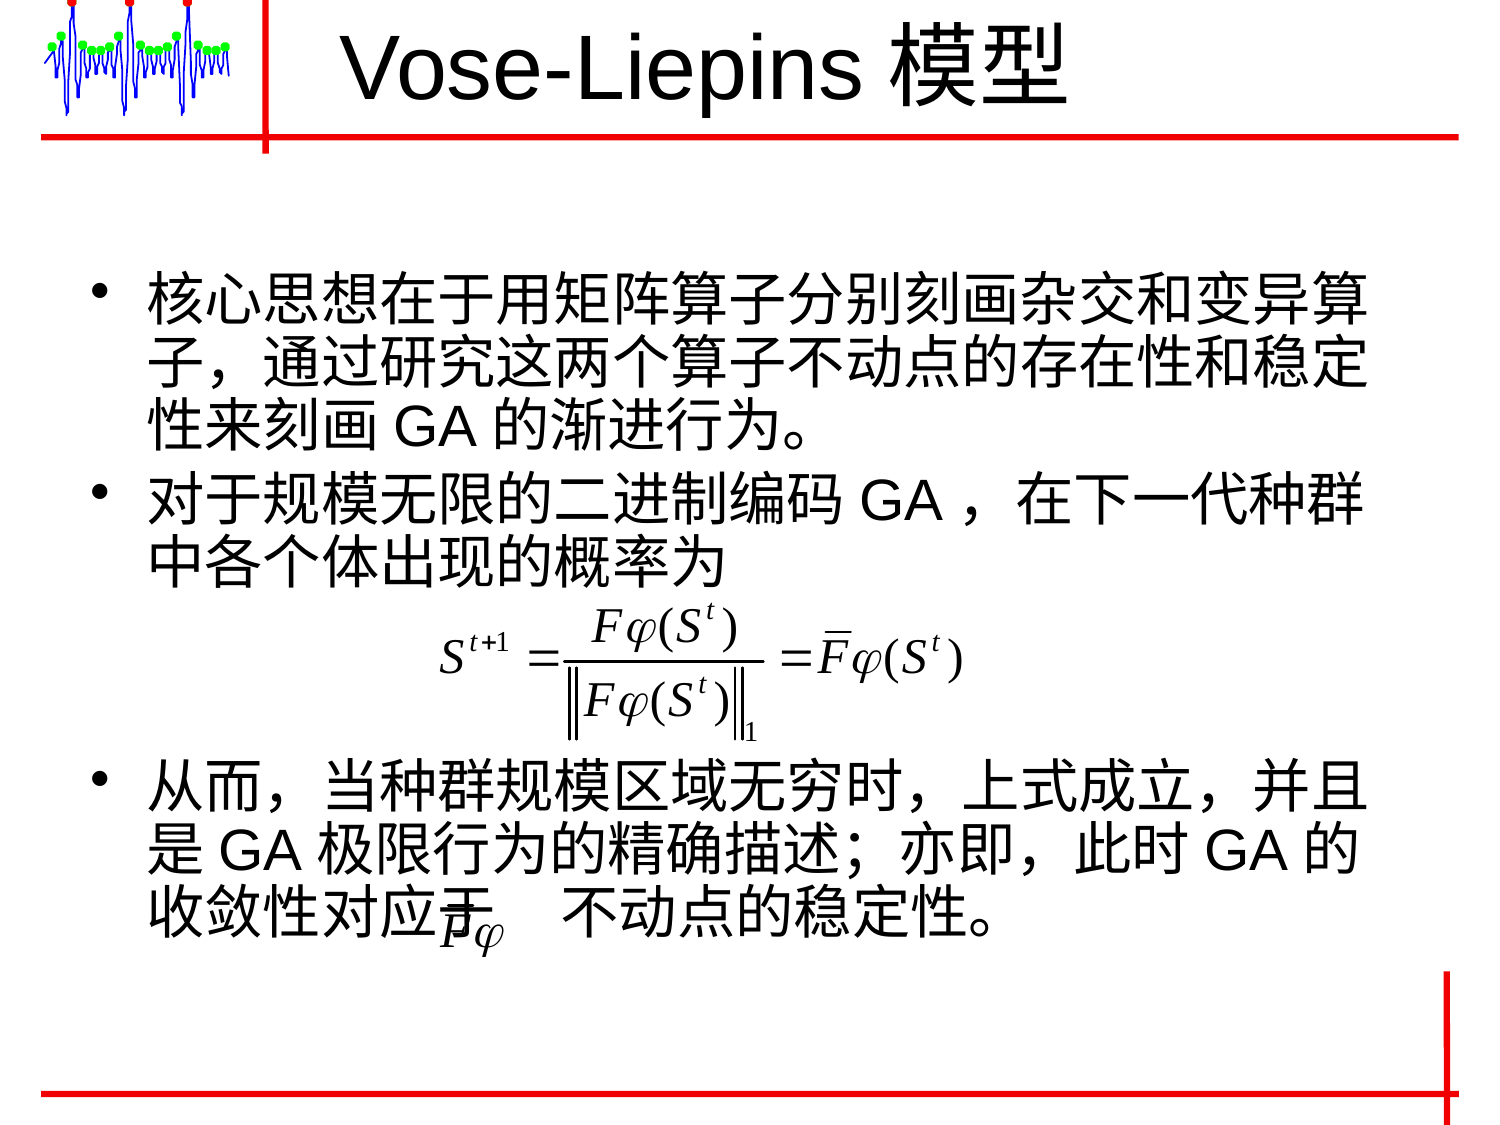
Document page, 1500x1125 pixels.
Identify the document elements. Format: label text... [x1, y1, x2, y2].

list 核心思想在于用矩阵算子分别刻画杂交和变异算子，通过研究这两个算子不动点的存在性和稳定性来刻画GA的渐进行为。 对于规模无限的二进制编码GA，在下一代种群中各个体出现的概率为 从而，当种群规模区域无穷时，上式成立，并且是GA极限行为的精确描述；亦即，此时GA的收敛性对应于 不动点的稳定性。 [75, 262, 1400, 1005]
picture [40, 0, 237, 121]
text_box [430, 585, 974, 754]
title Vose-Liepins模型 [324, 0, 1425, 126]
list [430, 892, 514, 969]
